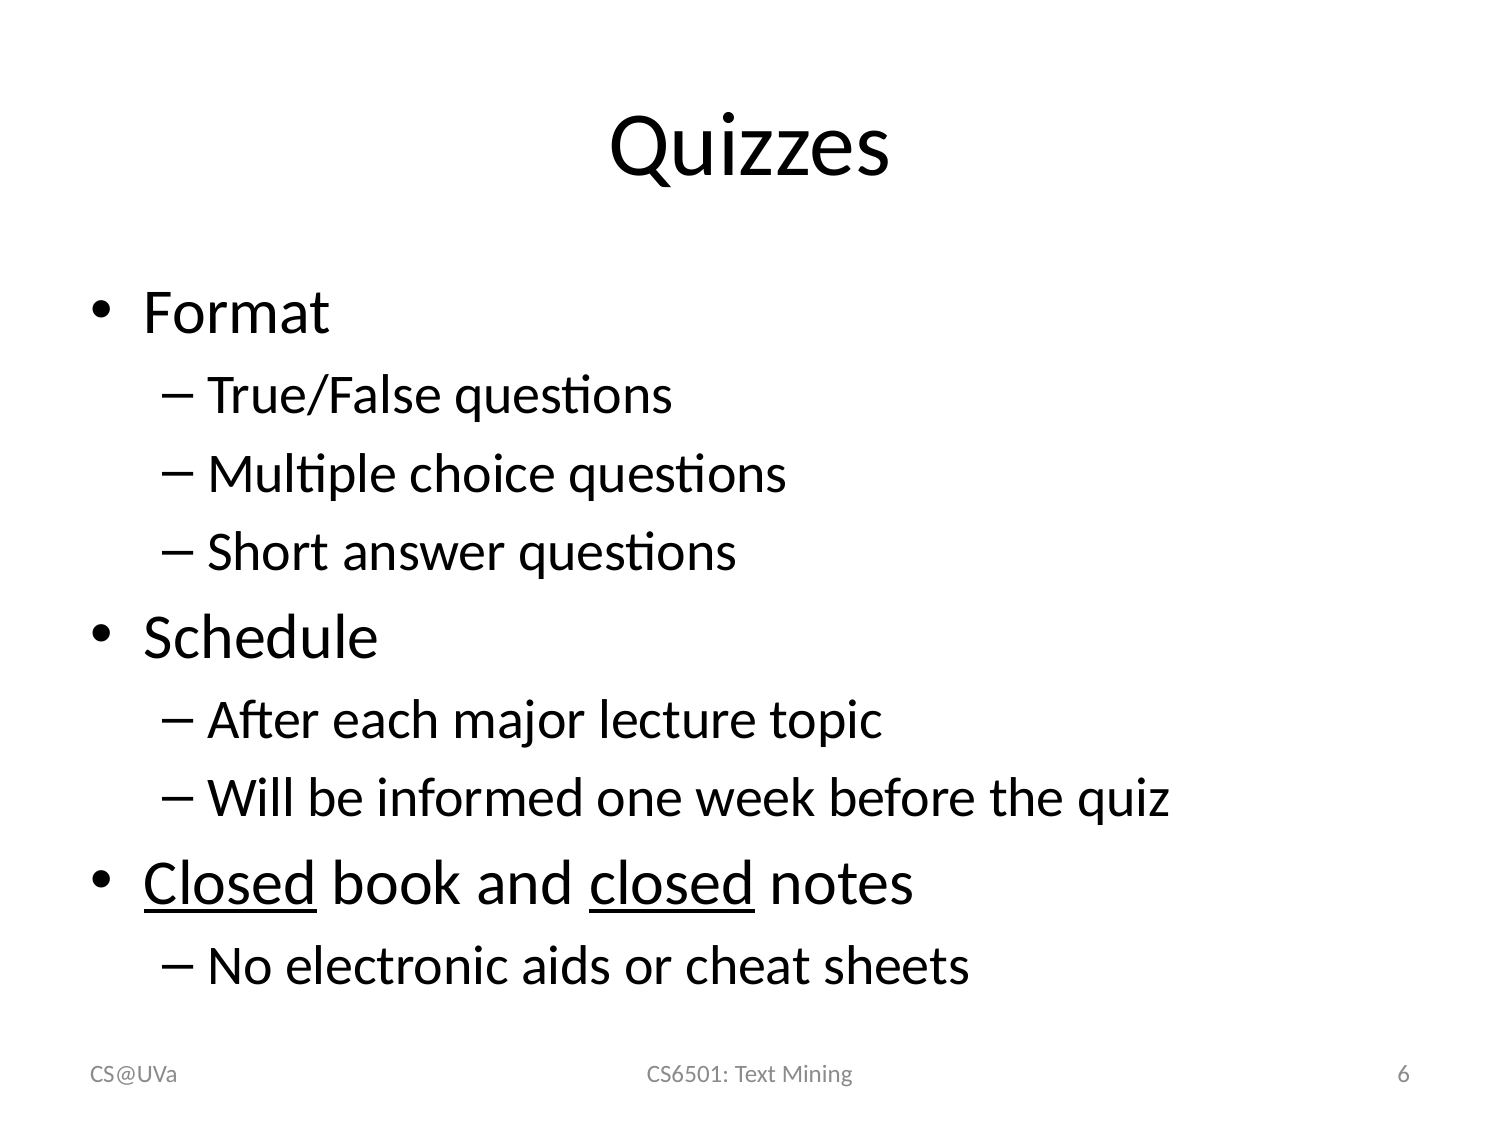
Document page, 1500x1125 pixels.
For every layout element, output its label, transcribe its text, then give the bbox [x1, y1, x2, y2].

footer CS6501: Text Mining [512, 1042, 988, 1103]
title Quizzes [75, 45, 1425, 233]
list Format True/False questions Multiple choice questions Short answer questions Schedule After each major lecture topic Will be informed one week before the quiz Closed book and closed notes No electronic aids or cheat sheets [75, 262, 1425, 1005]
slide_number 6 [1074, 1042, 1425, 1103]
slide_number CS@UVa [75, 1042, 425, 1103]
